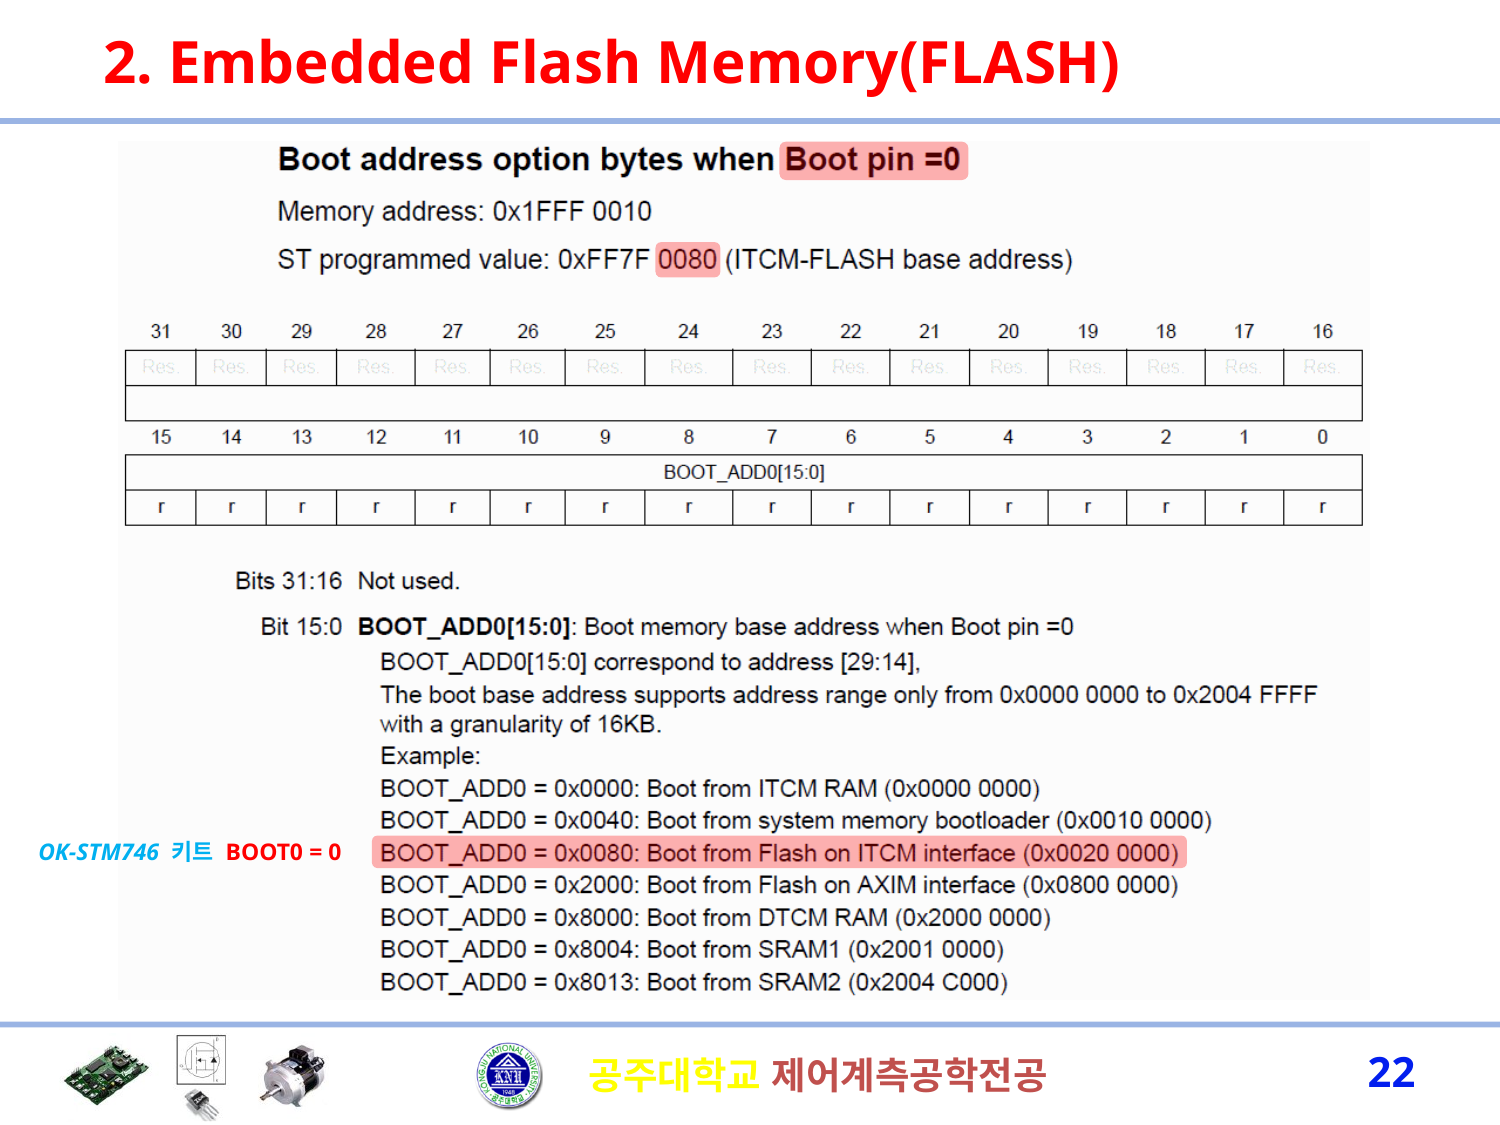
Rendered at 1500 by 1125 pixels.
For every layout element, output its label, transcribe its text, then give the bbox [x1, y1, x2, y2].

picture [58, 1033, 329, 1123]
text_box [0, 1019, 1500, 1030]
slide_number 22 [1269, 1039, 1431, 1111]
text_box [472, 1039, 1087, 1111]
text_box [0, 116, 1500, 126]
text_box 2. Embedded Flash Memory(FLASH) [88, 17, 1193, 103]
text_box OK-STM746 키트 BOOT0 = 0 [23, 829, 112, 872]
picture [117, 141, 1370, 1000]
